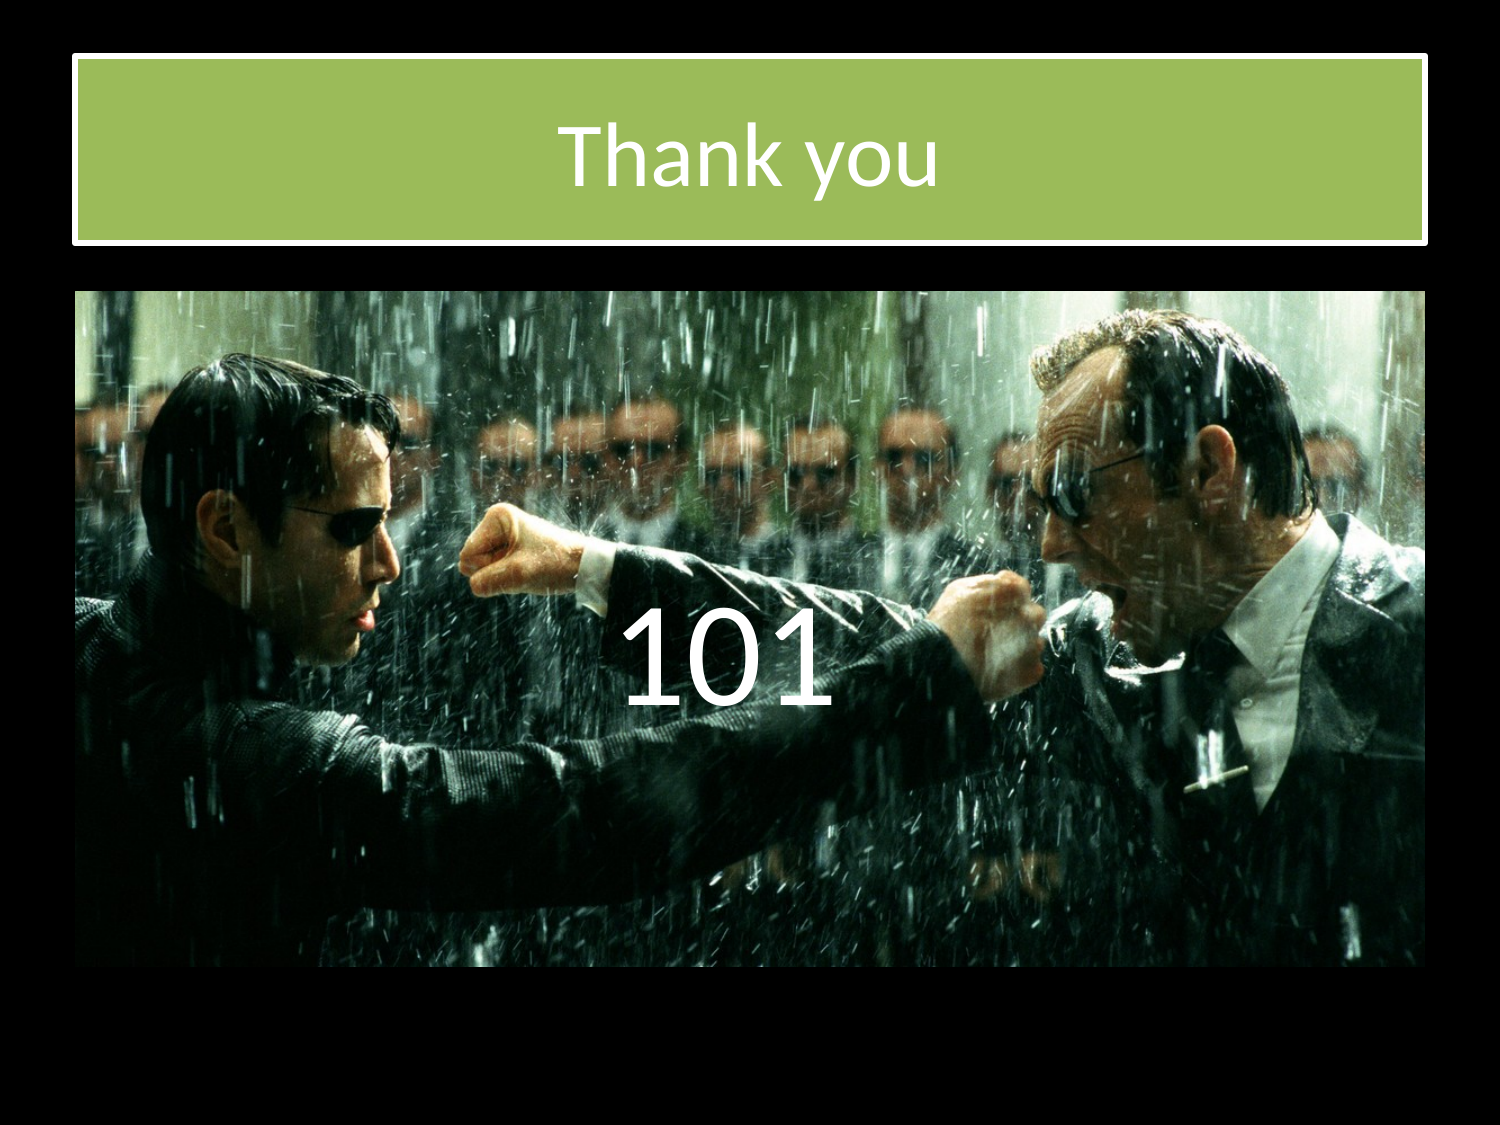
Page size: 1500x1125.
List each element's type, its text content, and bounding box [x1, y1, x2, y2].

picture [74, 291, 1426, 967]
title Thank you [74, 55, 1426, 244]
